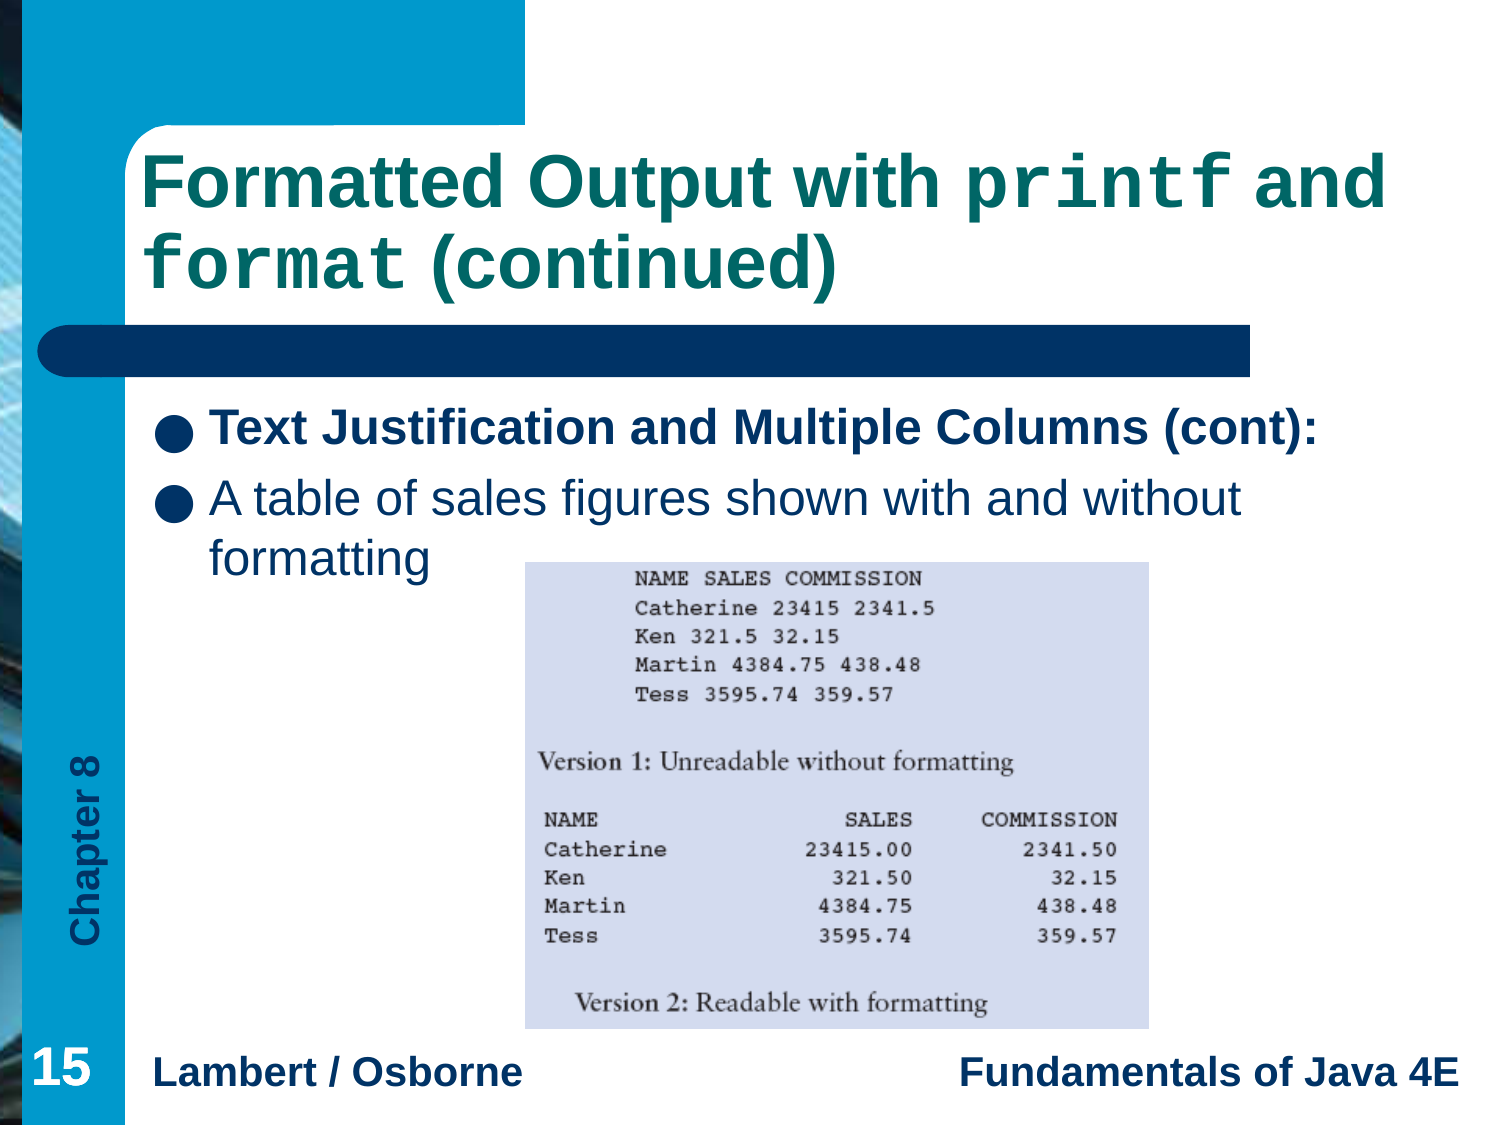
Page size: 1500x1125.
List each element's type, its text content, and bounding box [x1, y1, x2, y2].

text_box ‹#› [13, 1023, 111, 1105]
picture [0, 0, 21, 1125]
list Text Justification and Multiple Columns (cont): A table of sales figures shown with and without formatting [137, 387, 1425, 999]
picture [524, 562, 1149, 1029]
title Formatted Output with printf and format (continued) [125, 125, 1425, 313]
